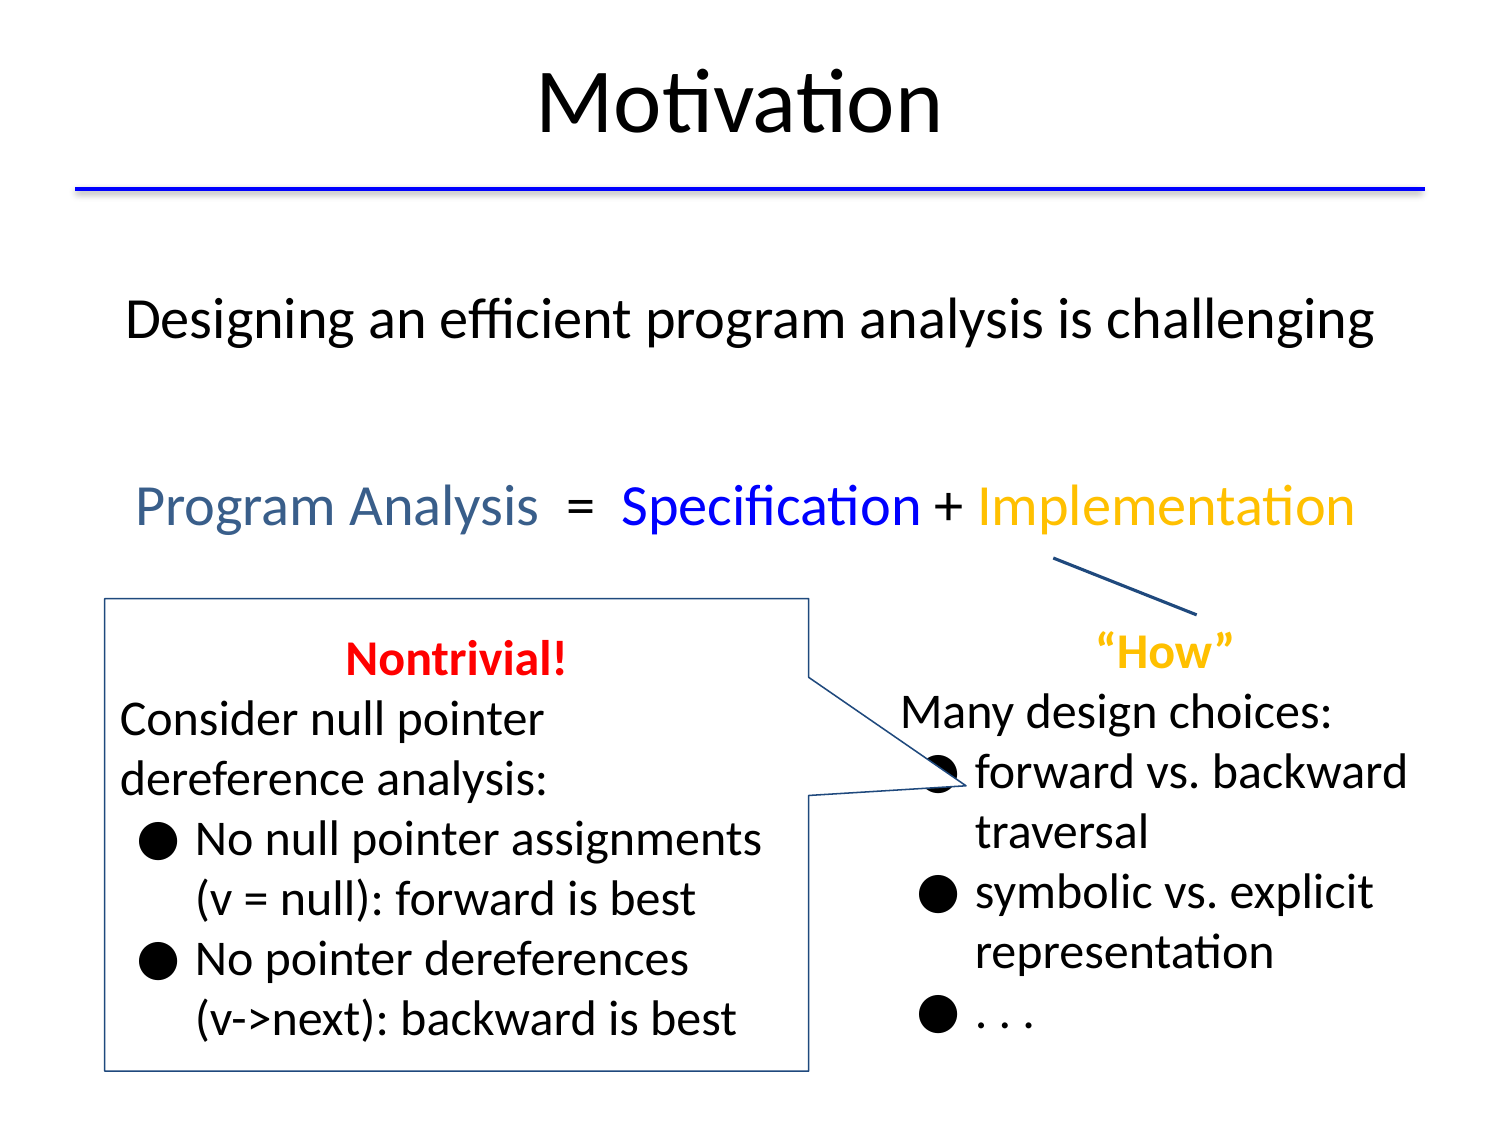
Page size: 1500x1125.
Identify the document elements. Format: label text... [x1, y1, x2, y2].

title Motivation [75, 1, 1425, 190]
text_box “How” Many design choices: forward vs. backward traversal symbolic vs. explicit representation . . . [884, 603, 1447, 1055]
text_box Nontrivial! Consider null pointer dereference analysis: No null pointer assignments (v = null): forward is best No pointer dereferences (v->next): backward is best [104, 598, 967, 1072]
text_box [1052, 557, 1197, 616]
list Designing an efficient program analysis is challenging [75, 262, 1425, 367]
text_box Program Analysis = Specification + Implementation [109, 452, 1383, 553]
